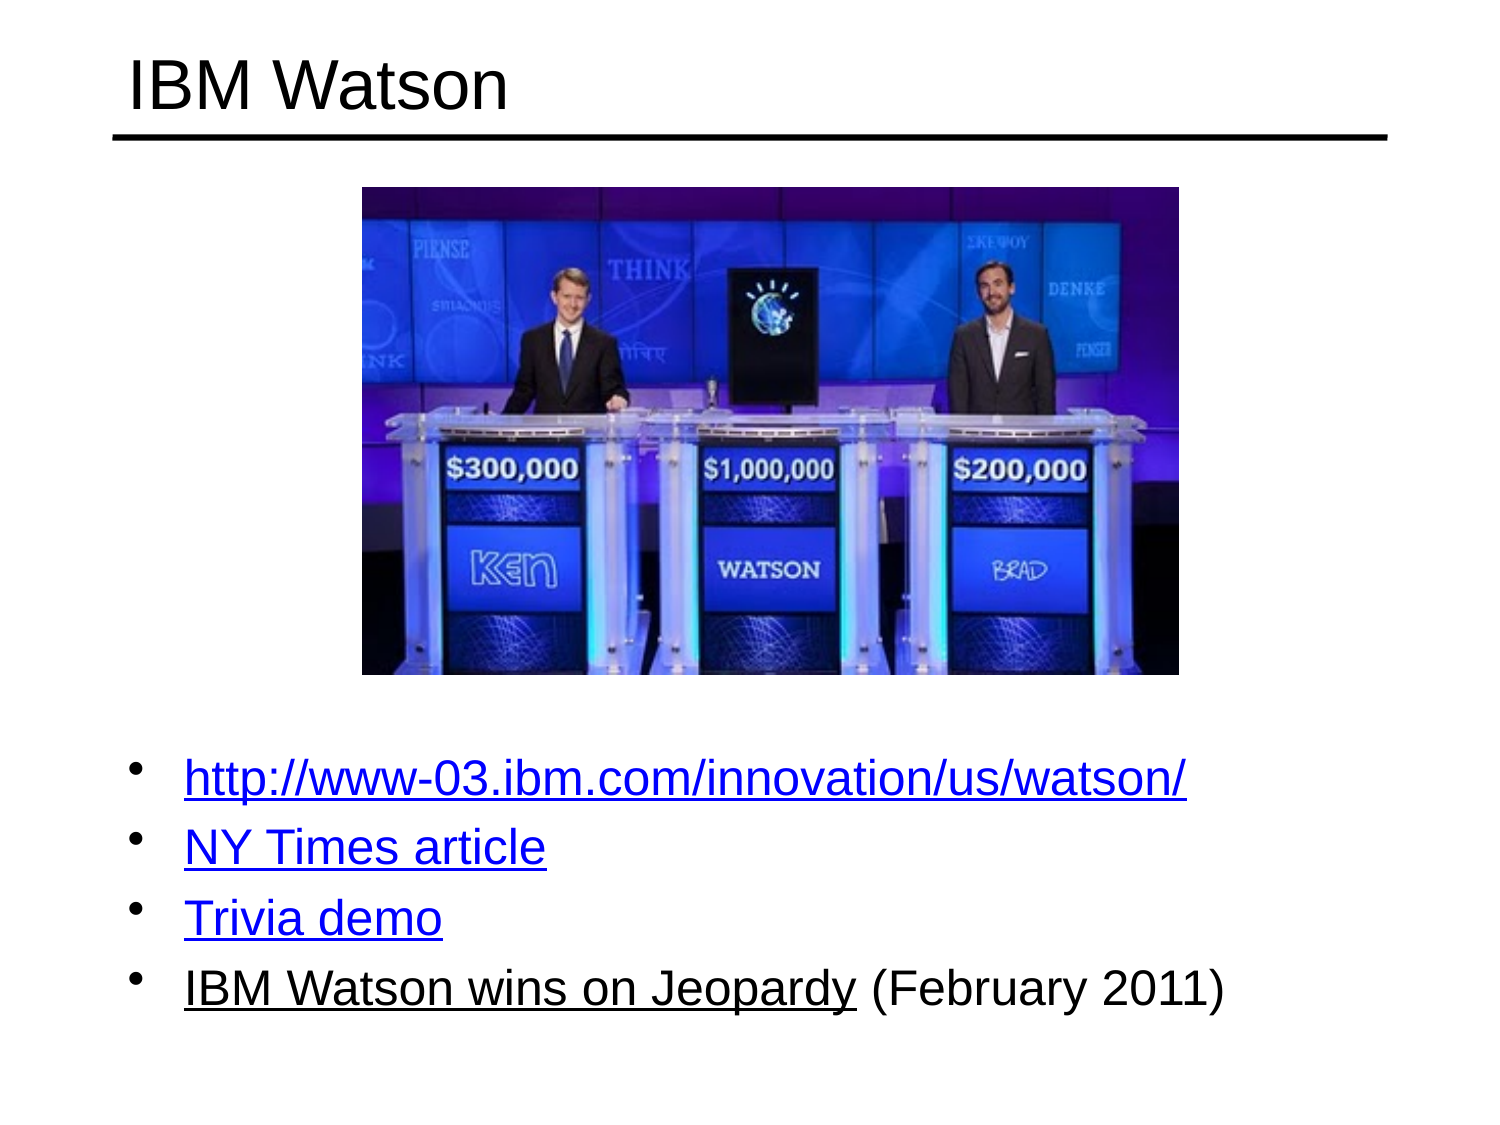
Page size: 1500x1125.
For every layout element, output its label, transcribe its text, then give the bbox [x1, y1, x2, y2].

picture [362, 187, 1179, 676]
list http://www-03.ibm.com/innovation/us/watson/ NY Times article Trivia demo IBM Watson wins on Jeopardy (February 2011) [112, 737, 1388, 1101]
title IBM Watson [112, 12, 1388, 151]
